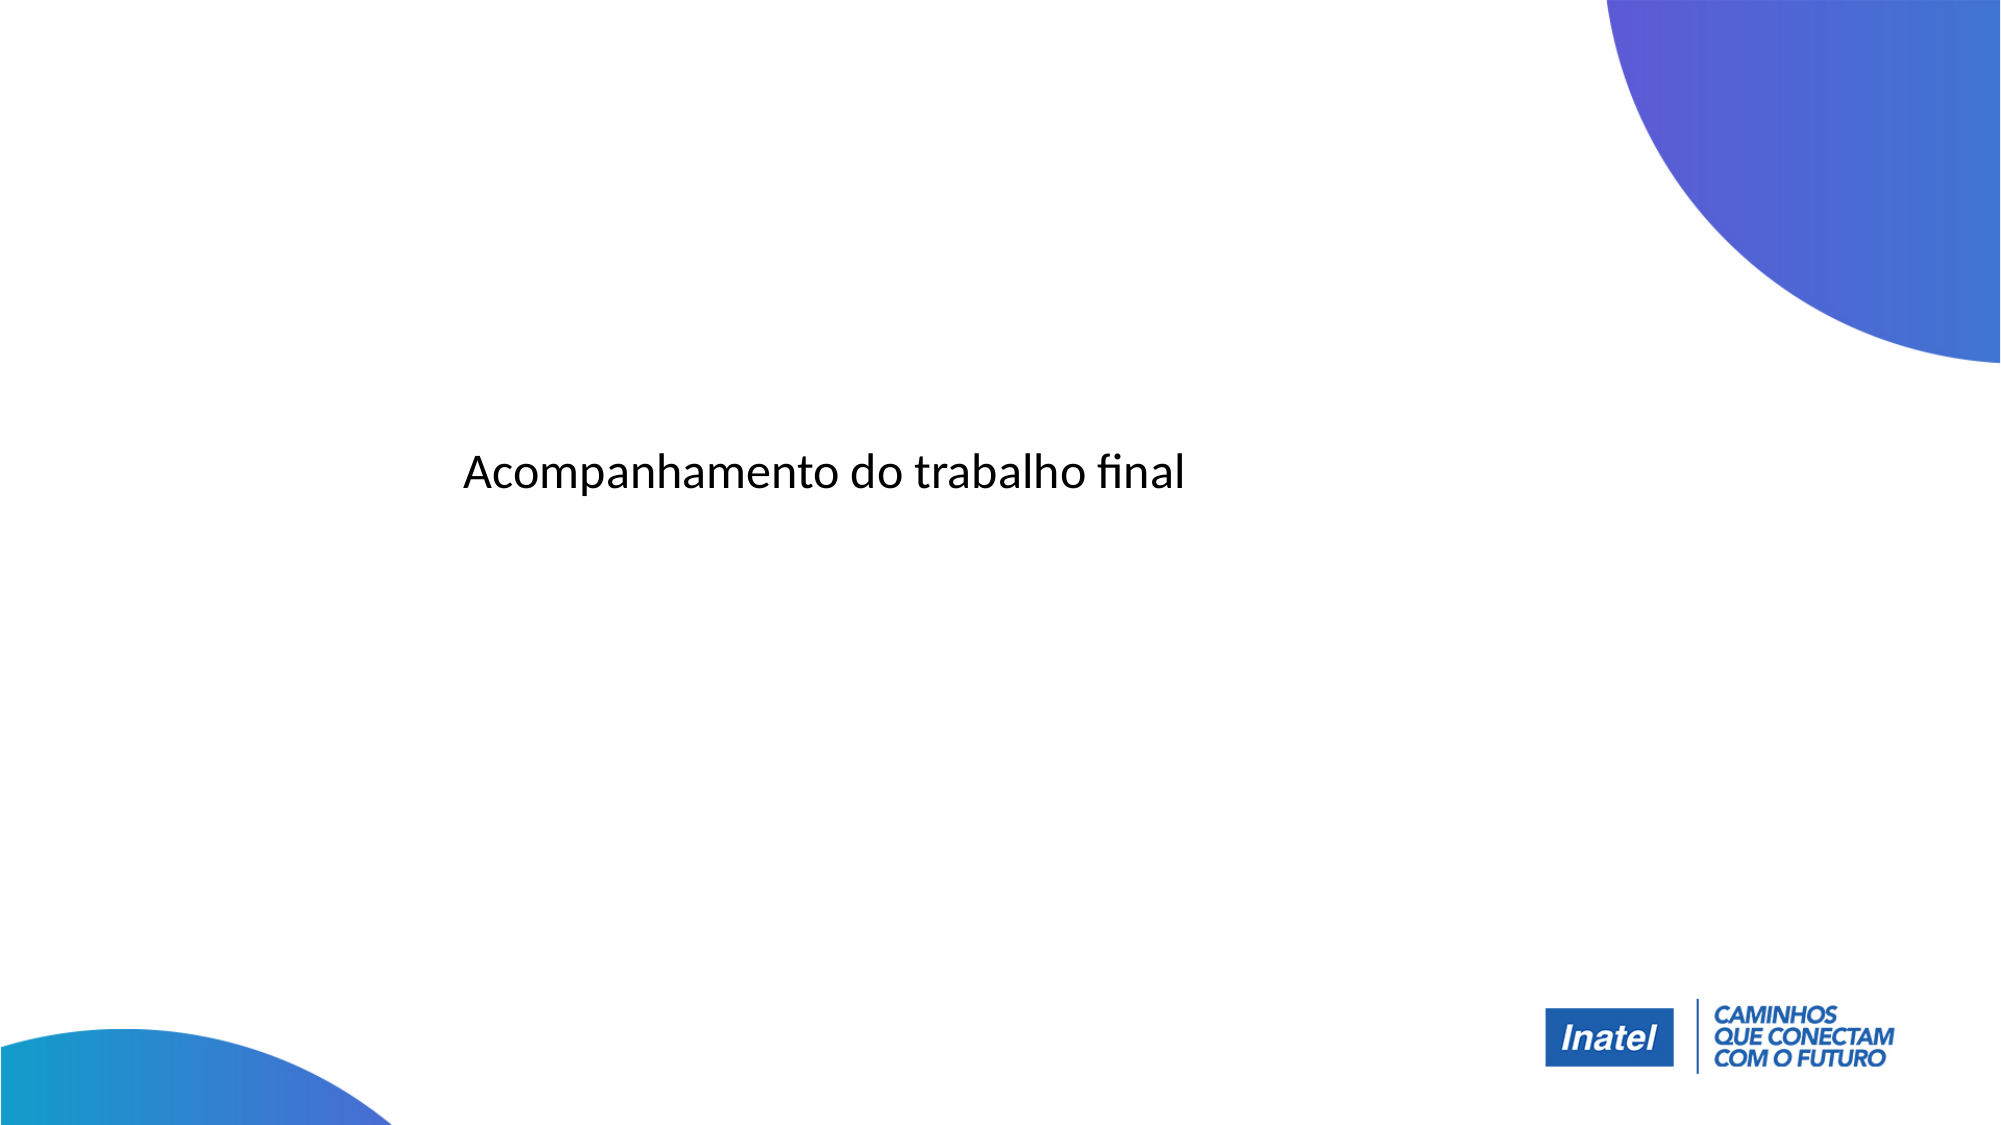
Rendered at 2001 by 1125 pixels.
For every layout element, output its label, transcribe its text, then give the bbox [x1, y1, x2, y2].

list Acompanhamento do trabalho final [50, 174, 1575, 886]
picture [0, 0, 2001, 1125]
